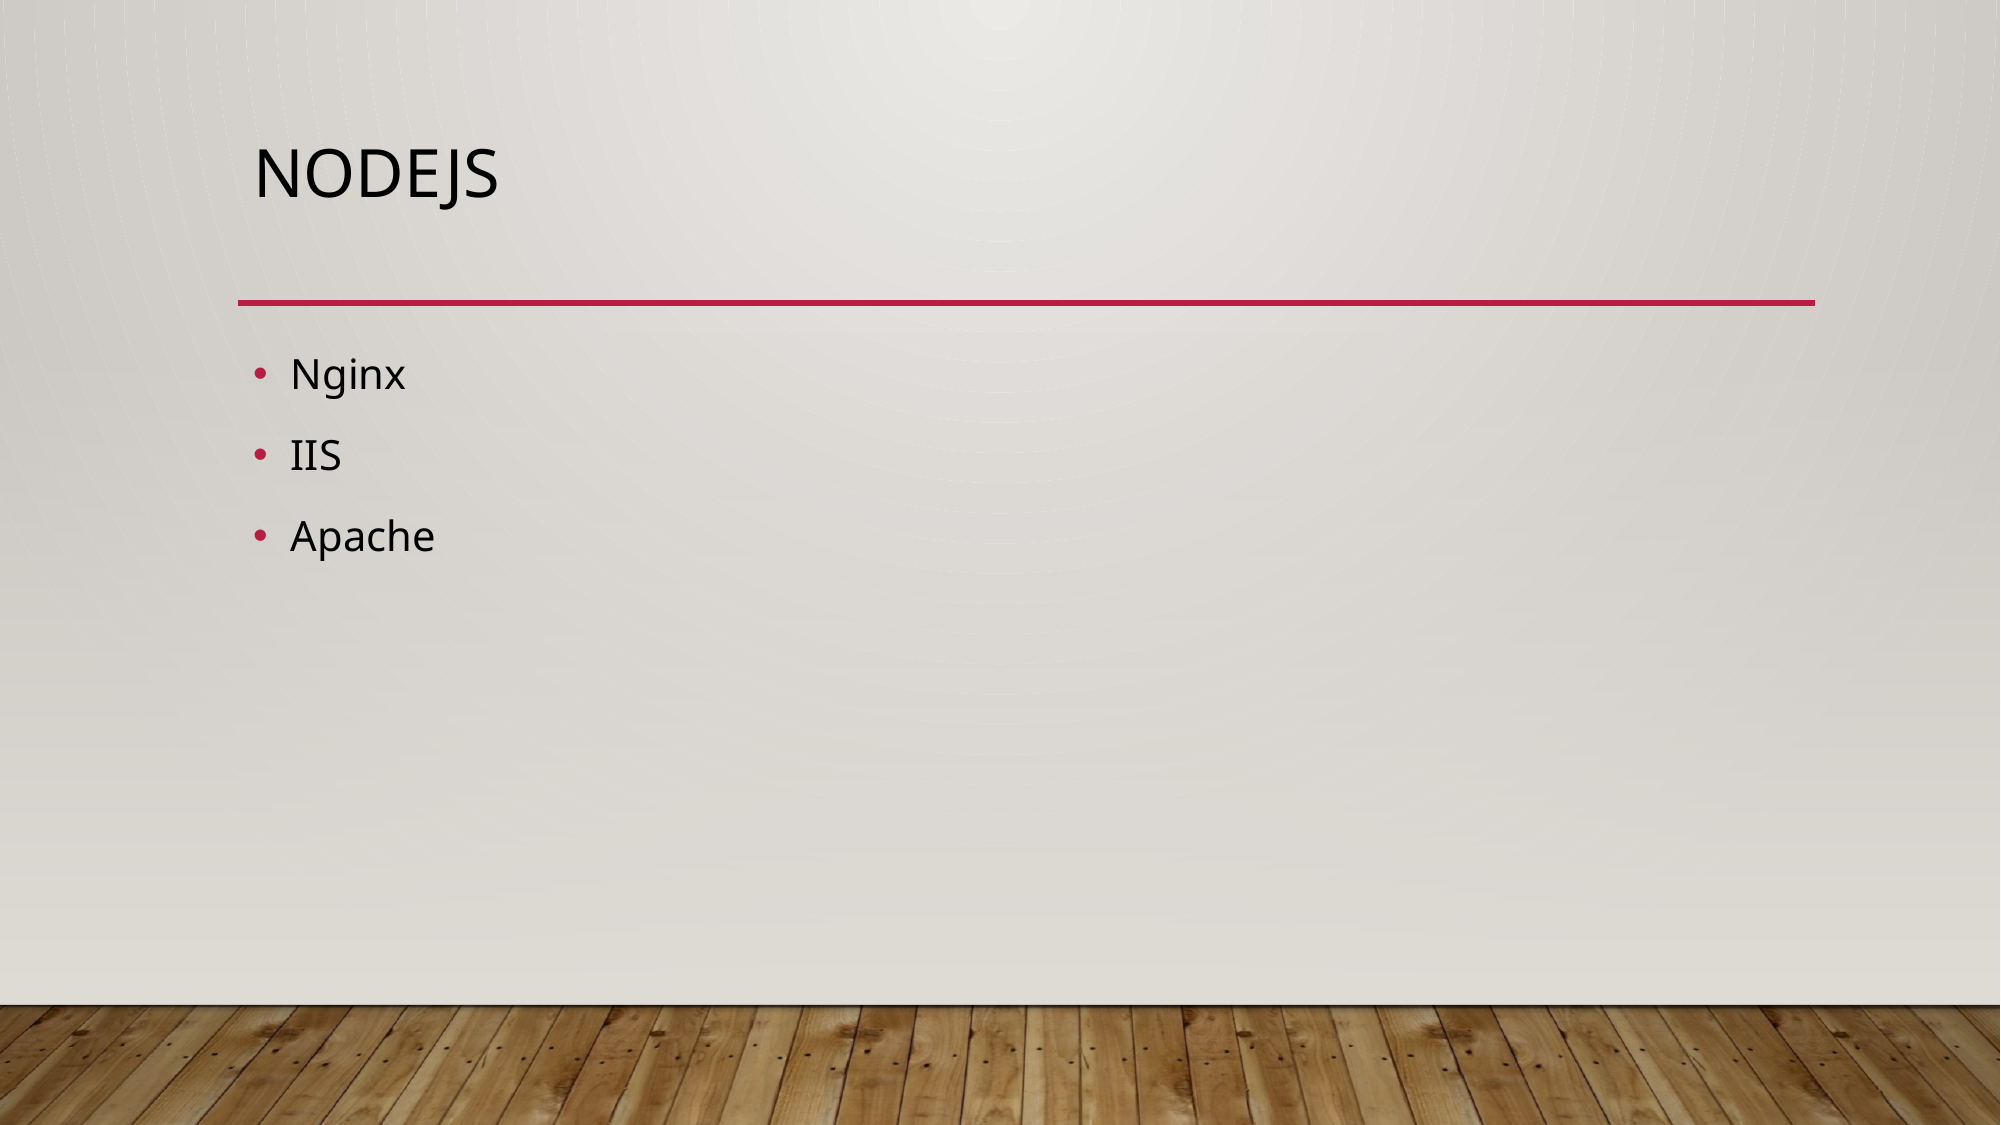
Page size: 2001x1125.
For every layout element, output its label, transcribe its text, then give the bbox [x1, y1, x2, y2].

picture [0, 1005, 2000, 1125]
list Nginx IIS Apache [238, 330, 1814, 897]
title NodeJS [238, 131, 1814, 305]
